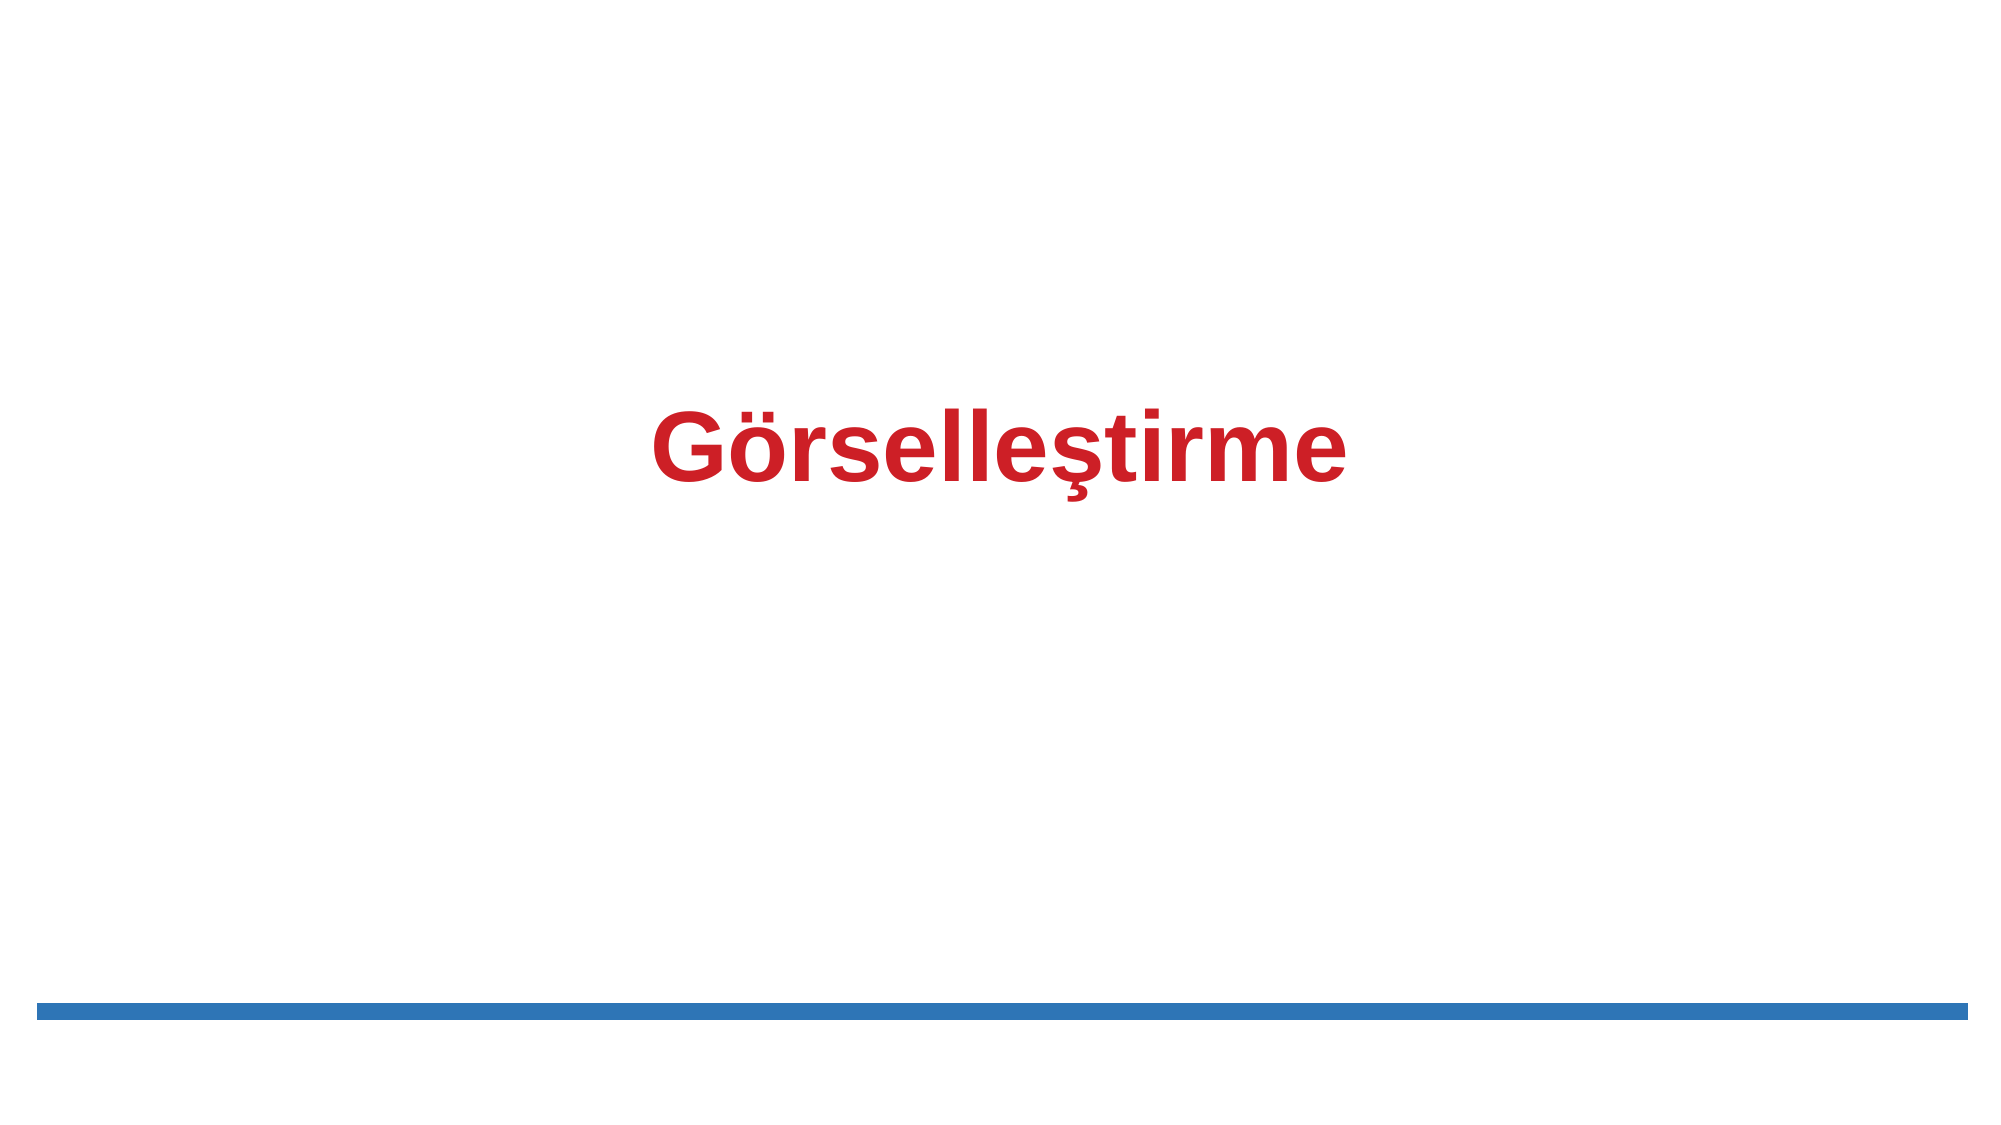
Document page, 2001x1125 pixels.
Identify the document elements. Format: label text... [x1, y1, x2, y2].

title Görselleştirme [192, 392, 1808, 511]
